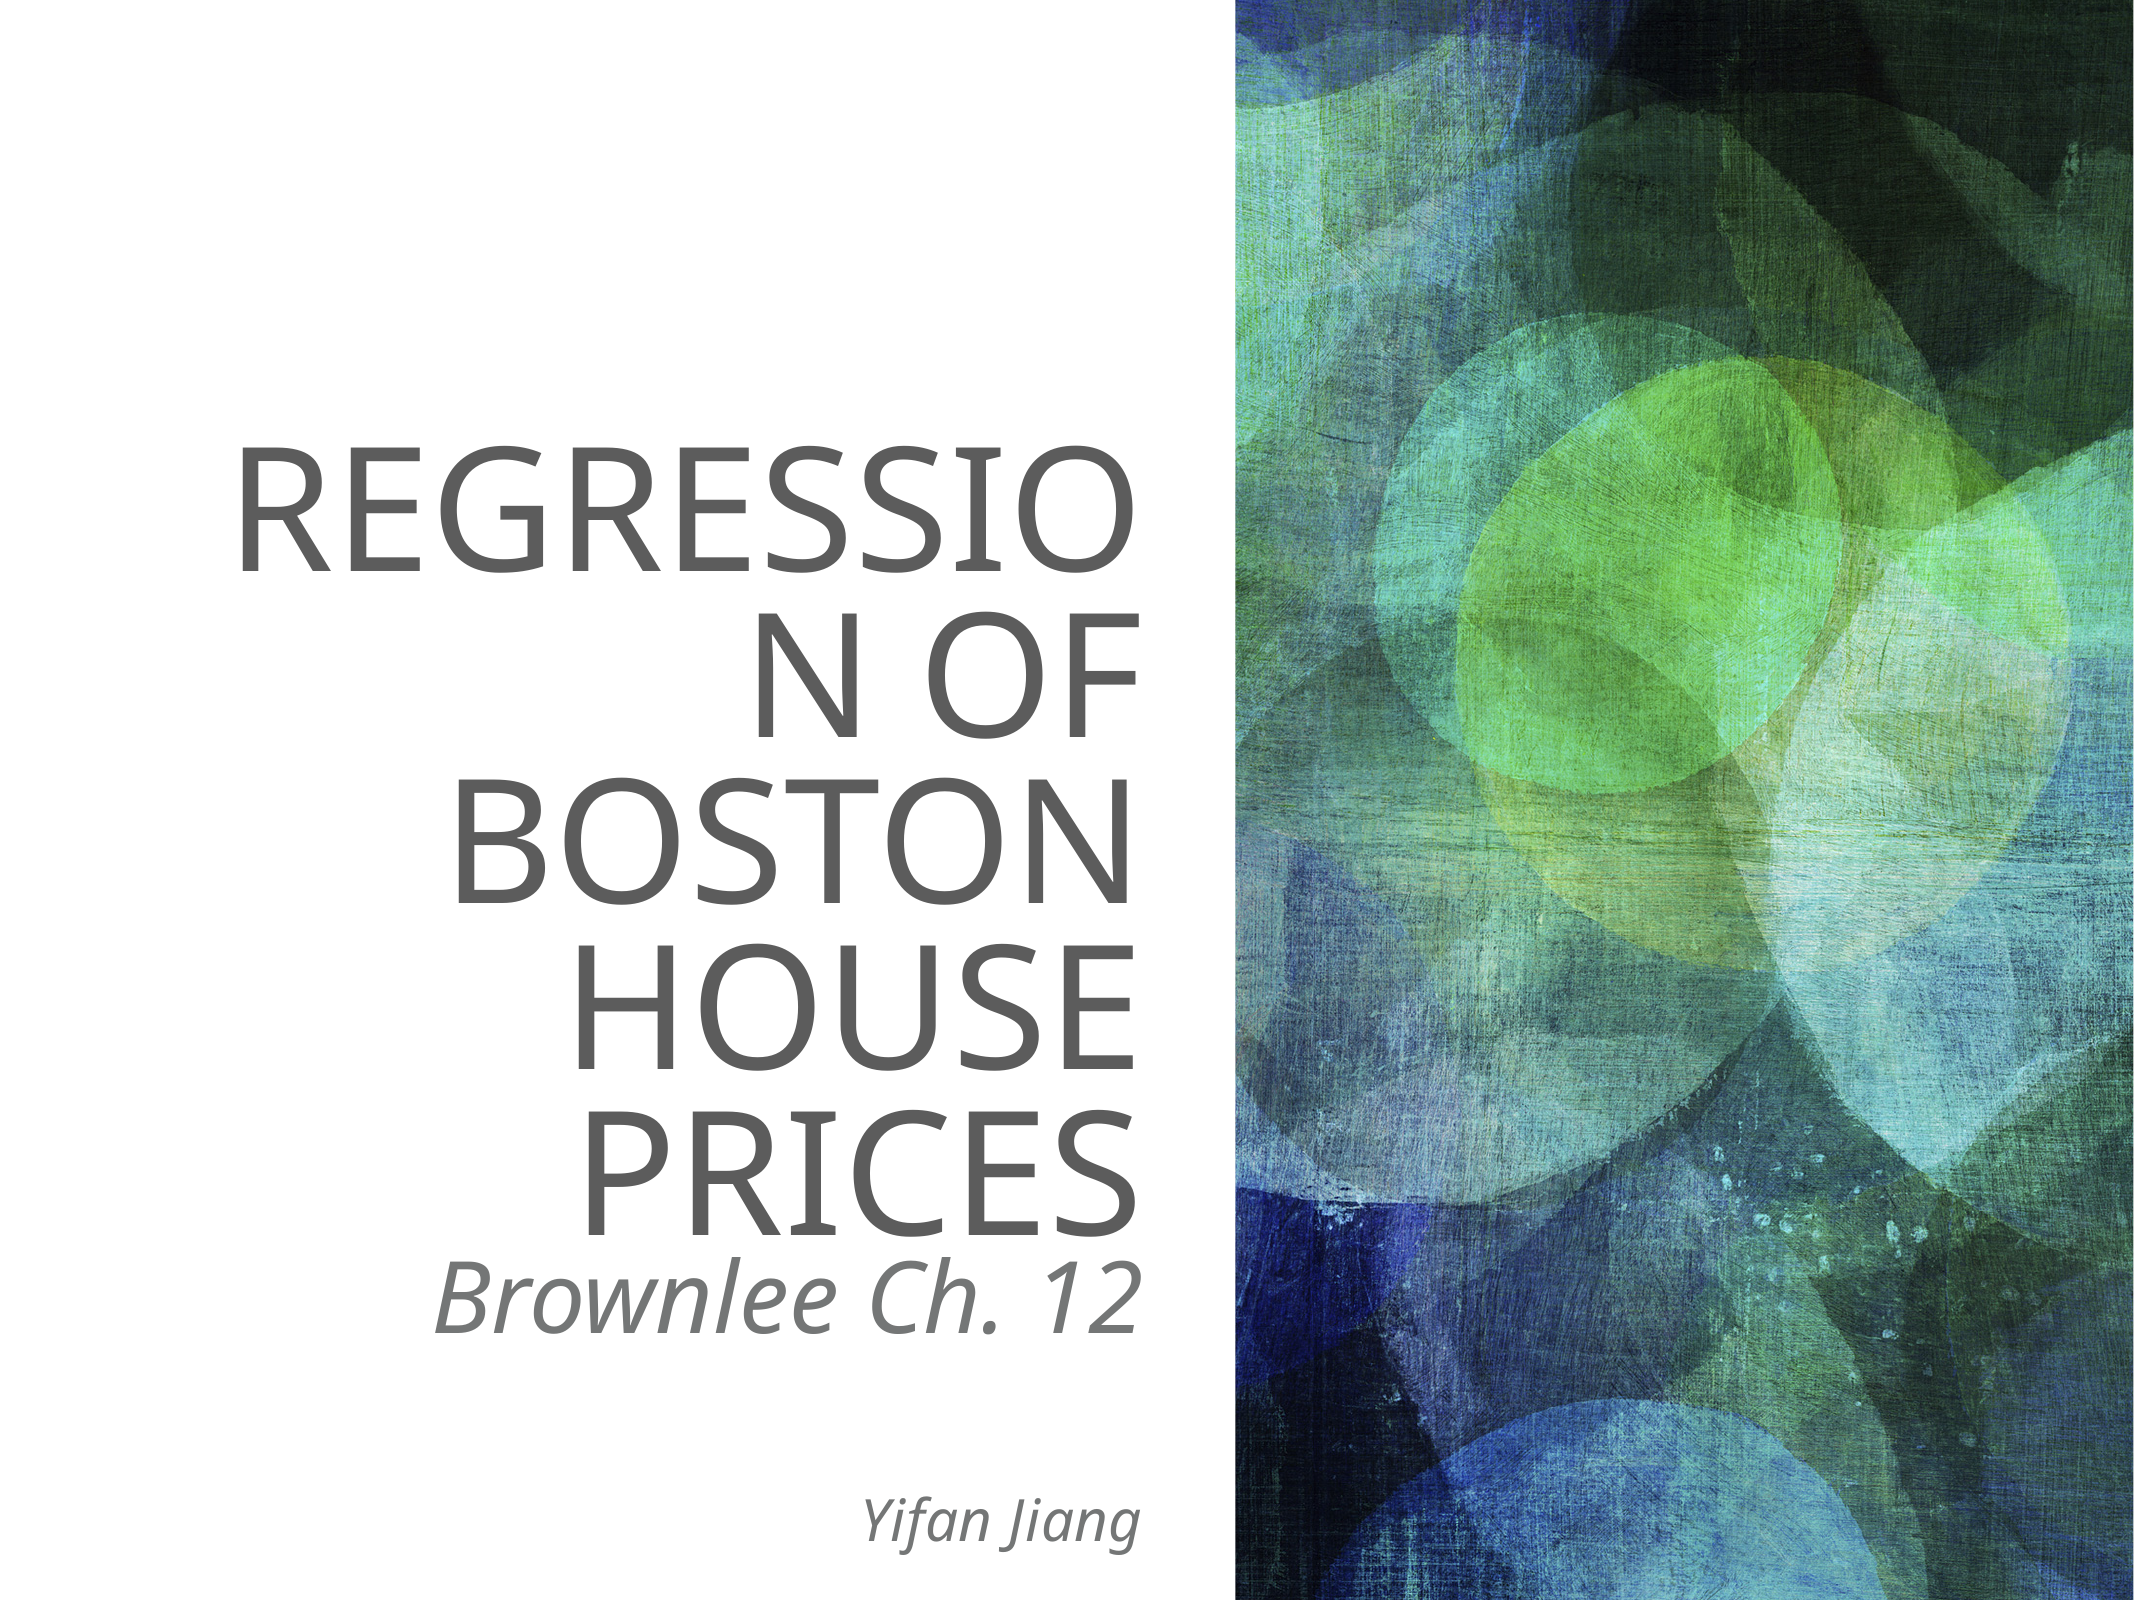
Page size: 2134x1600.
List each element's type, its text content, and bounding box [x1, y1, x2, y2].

list Brownlee Ch. 12 [93, 1257, 1153, 1482]
picture [1235, 0, 2134, 1600]
title Regression of Boston house Prices [93, 93, 1153, 1257]
text_box Yifan Jiang [851, 1475, 1152, 1562]
